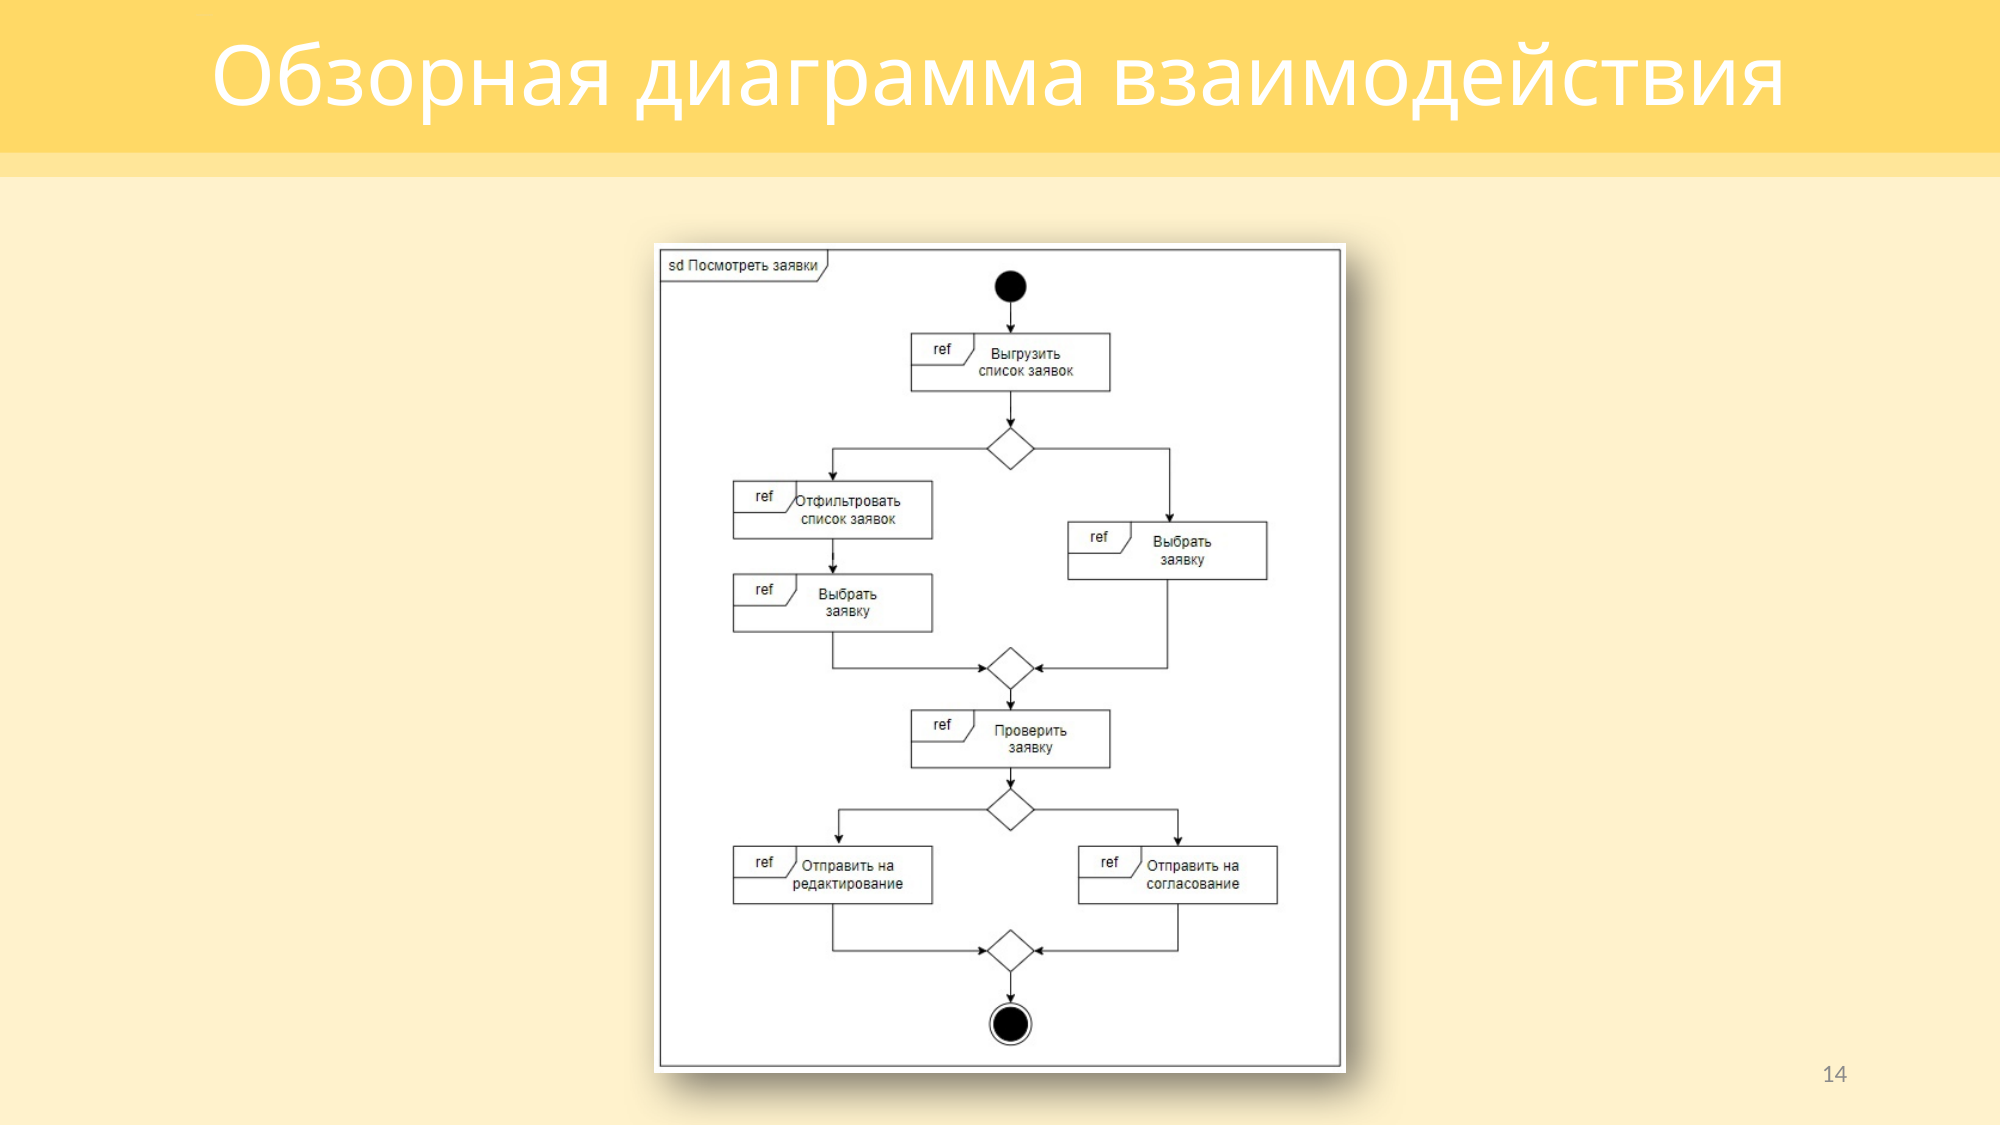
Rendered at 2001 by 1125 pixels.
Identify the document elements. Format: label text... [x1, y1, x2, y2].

picture [654, 243, 1346, 1073]
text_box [0, 0, 2000, 204]
slide_number 14 [1412, 1042, 1863, 1103]
